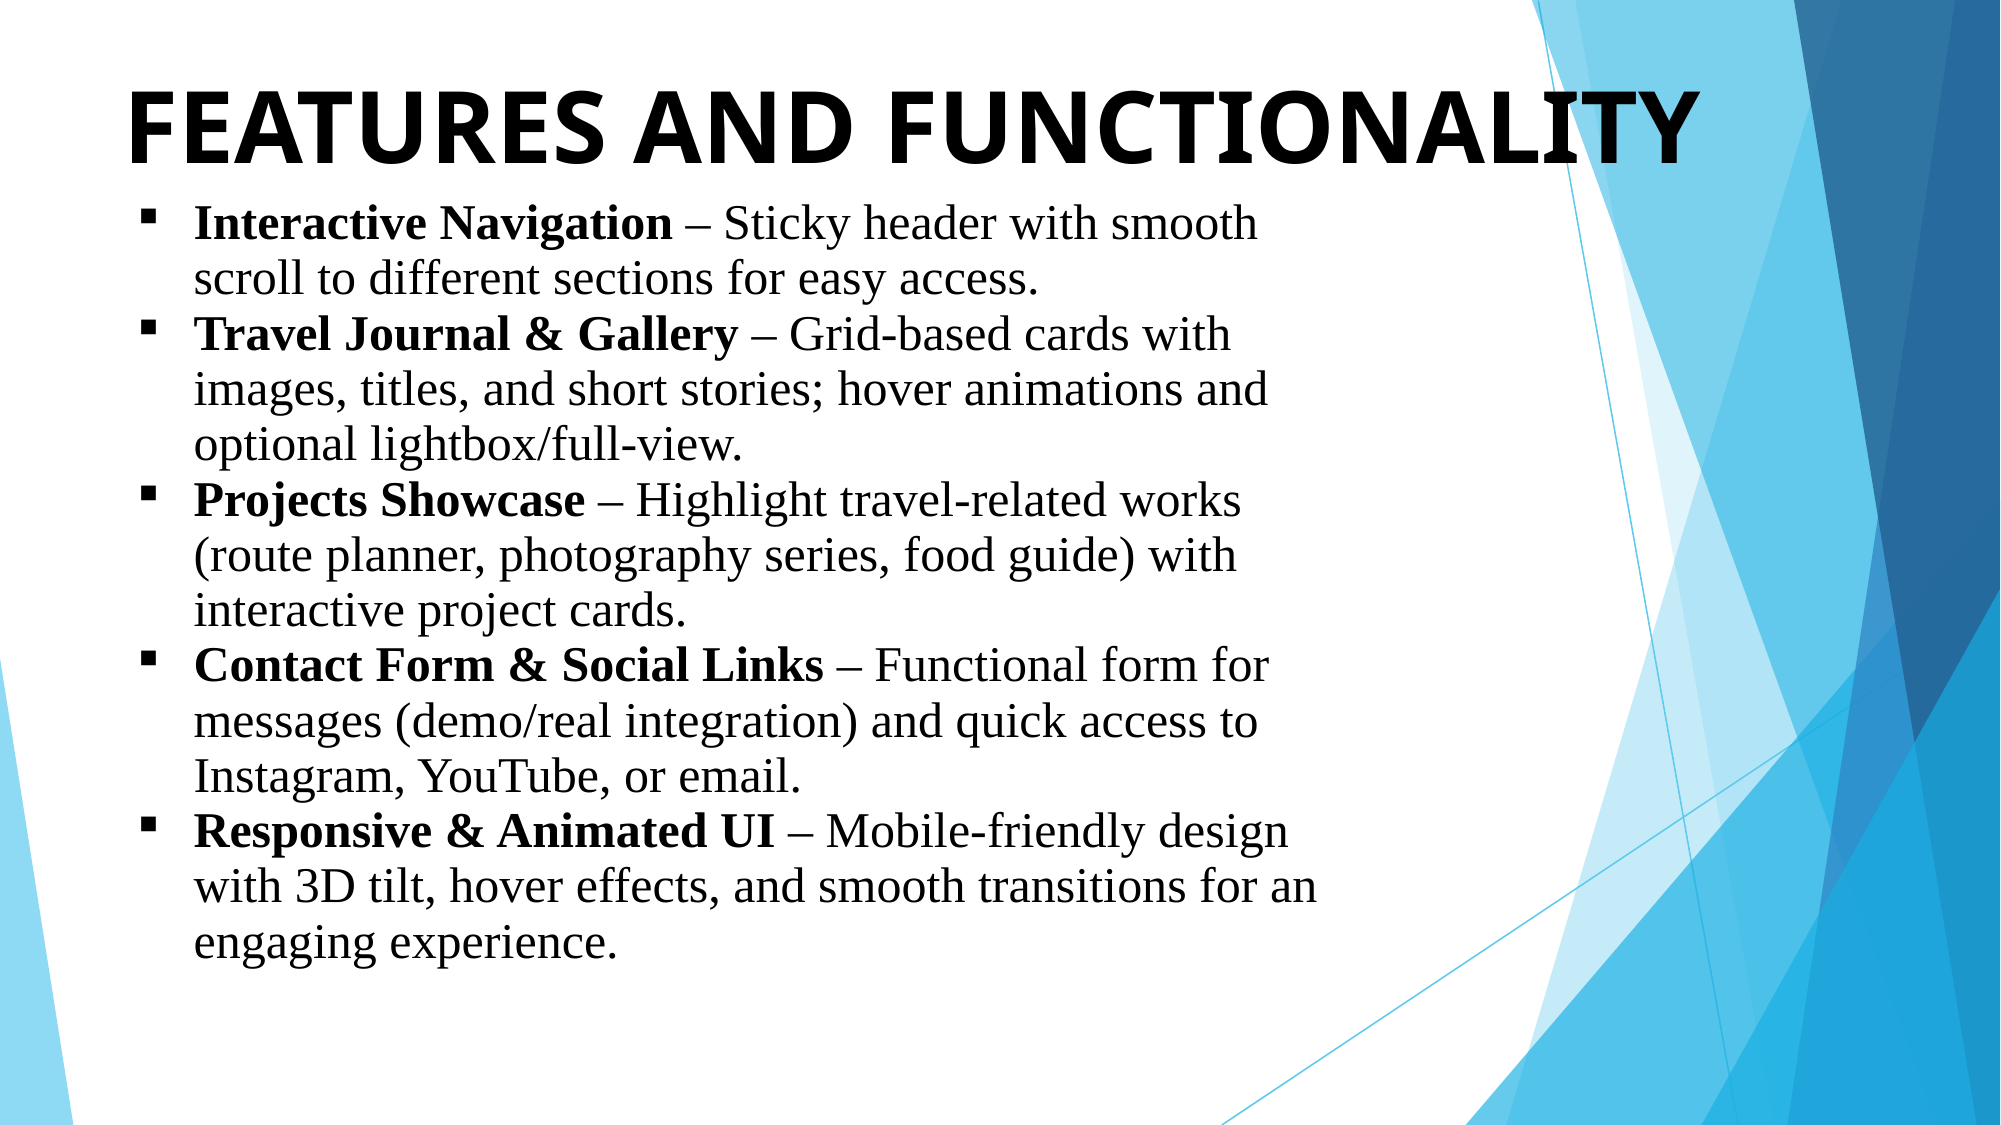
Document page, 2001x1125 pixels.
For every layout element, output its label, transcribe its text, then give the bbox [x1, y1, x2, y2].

title FEATURES AND FUNCTIONALITY [123, 63, 1877, 188]
table_header Interactive Navigation – Sticky header with smooth scroll to different sections for easy access. Travel Journal & Gallery – Grid-based cards with images, titles, and short stories; hover animations and optional lightbox/full-view. Projects Showcase – Highlight travel-related works (route planner, photography series, food guide) with interactive project cards. Contact Form & Social Links – Functional form for messages (demo/real integration) and quick access to Instagram, YouTube, or email. Responsive & Animated UI – Mobile-friendly design with 3D tilt, hover effects, and smooth transitions for an engaging experience. [122, 188, 1363, 1032]
